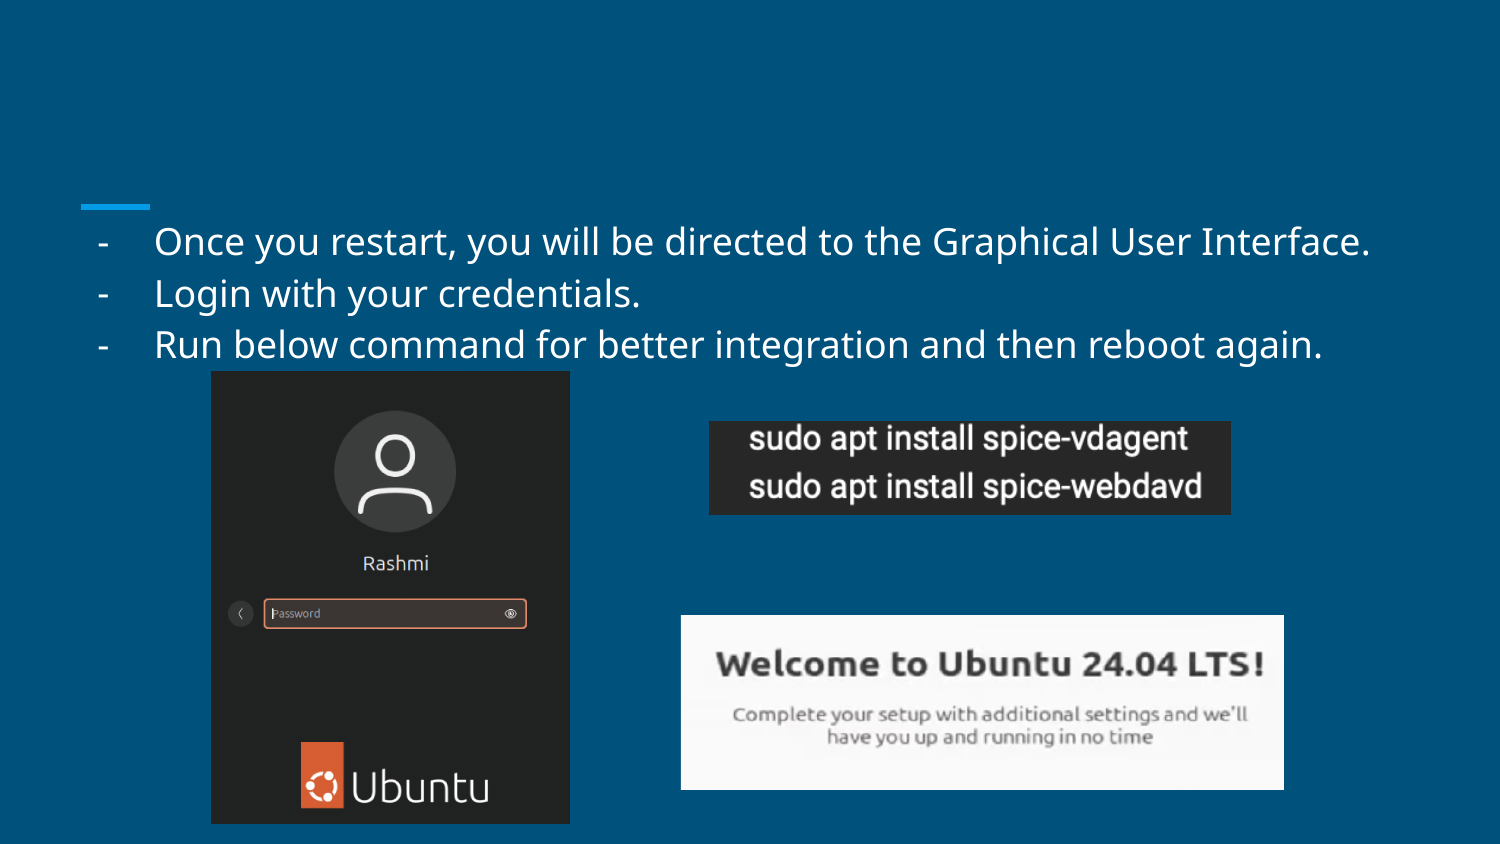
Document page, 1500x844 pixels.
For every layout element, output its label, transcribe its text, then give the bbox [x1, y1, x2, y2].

picture [212, 372, 569, 823]
picture [710, 422, 1230, 514]
picture [681, 616, 1283, 789]
list Once you restart, you will be directed to the Graphical User Interface. Login with your credentials. Run below command for better integration and then reboot again. [63, 196, 1437, 702]
